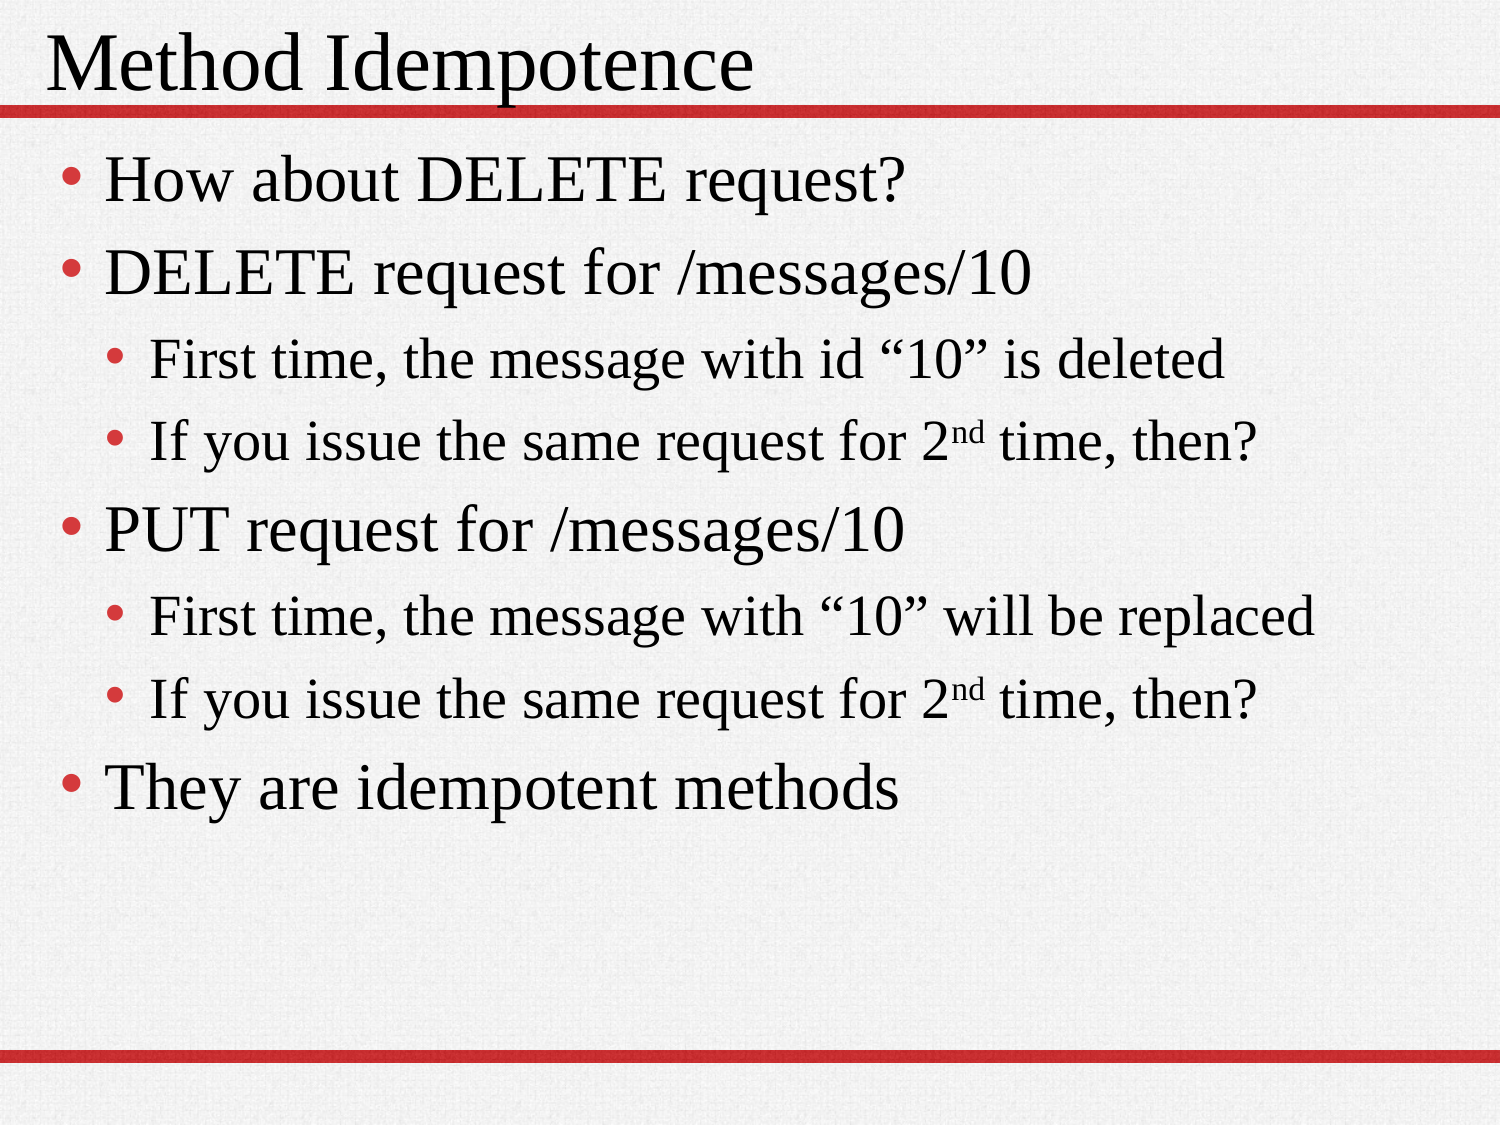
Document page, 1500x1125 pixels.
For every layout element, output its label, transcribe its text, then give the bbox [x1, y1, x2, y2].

title Method Idempotence [0, 0, 1500, 117]
list How about DELETE request? DELETE request for /messages/10 First time, the message with id “10” is deleted If you issue the same request for 2nd time, then? PUT request for /messages/10 First time, the message with “10” will be replaced If you issue the same request for 2nd time, then? They are idempotent methods [45, 120, 1455, 837]
picture [0, 117, 1500, 1125]
